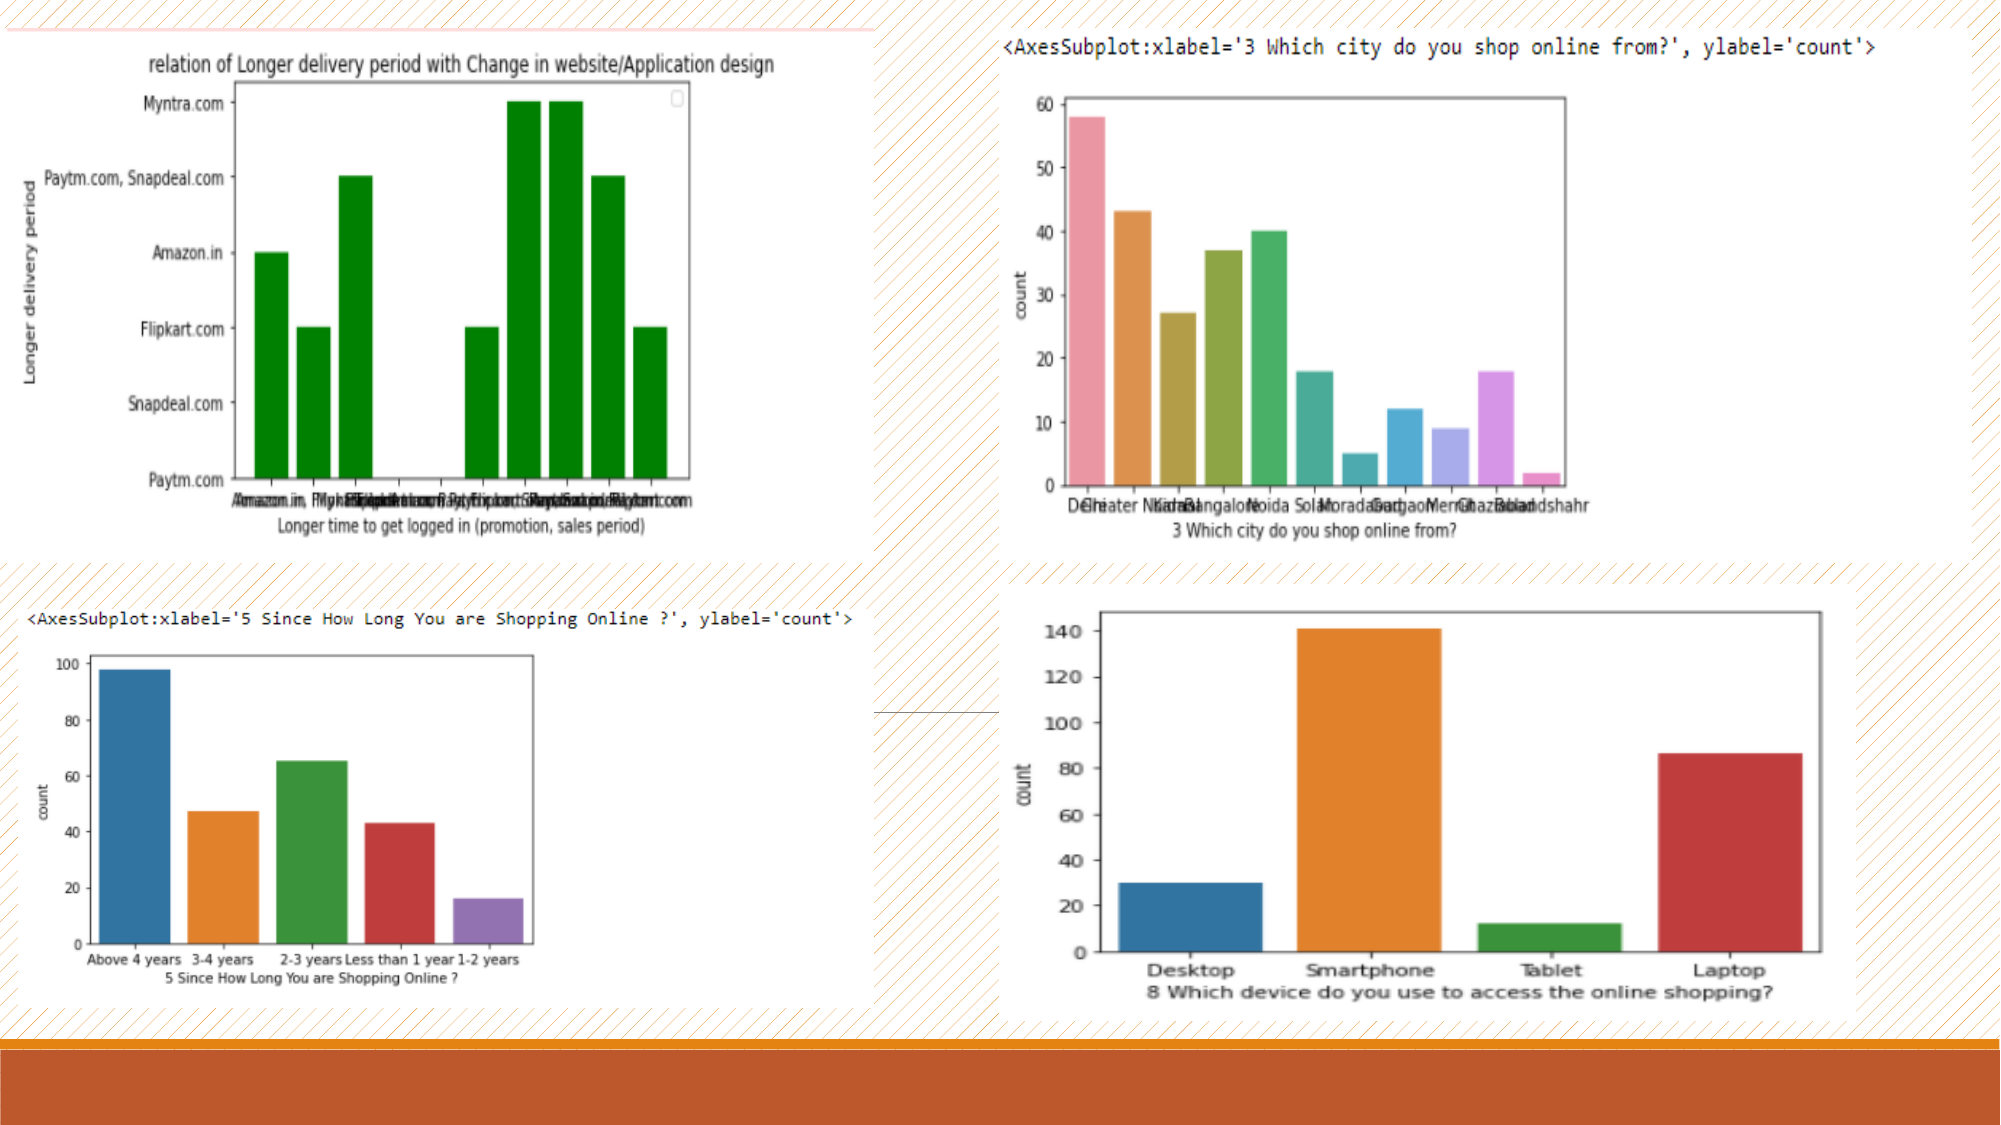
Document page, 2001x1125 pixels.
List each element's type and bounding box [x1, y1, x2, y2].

picture [17, 608, 874, 1008]
picture [999, 27, 1973, 563]
picture [0, 27, 874, 563]
picture [999, 583, 1856, 1021]
